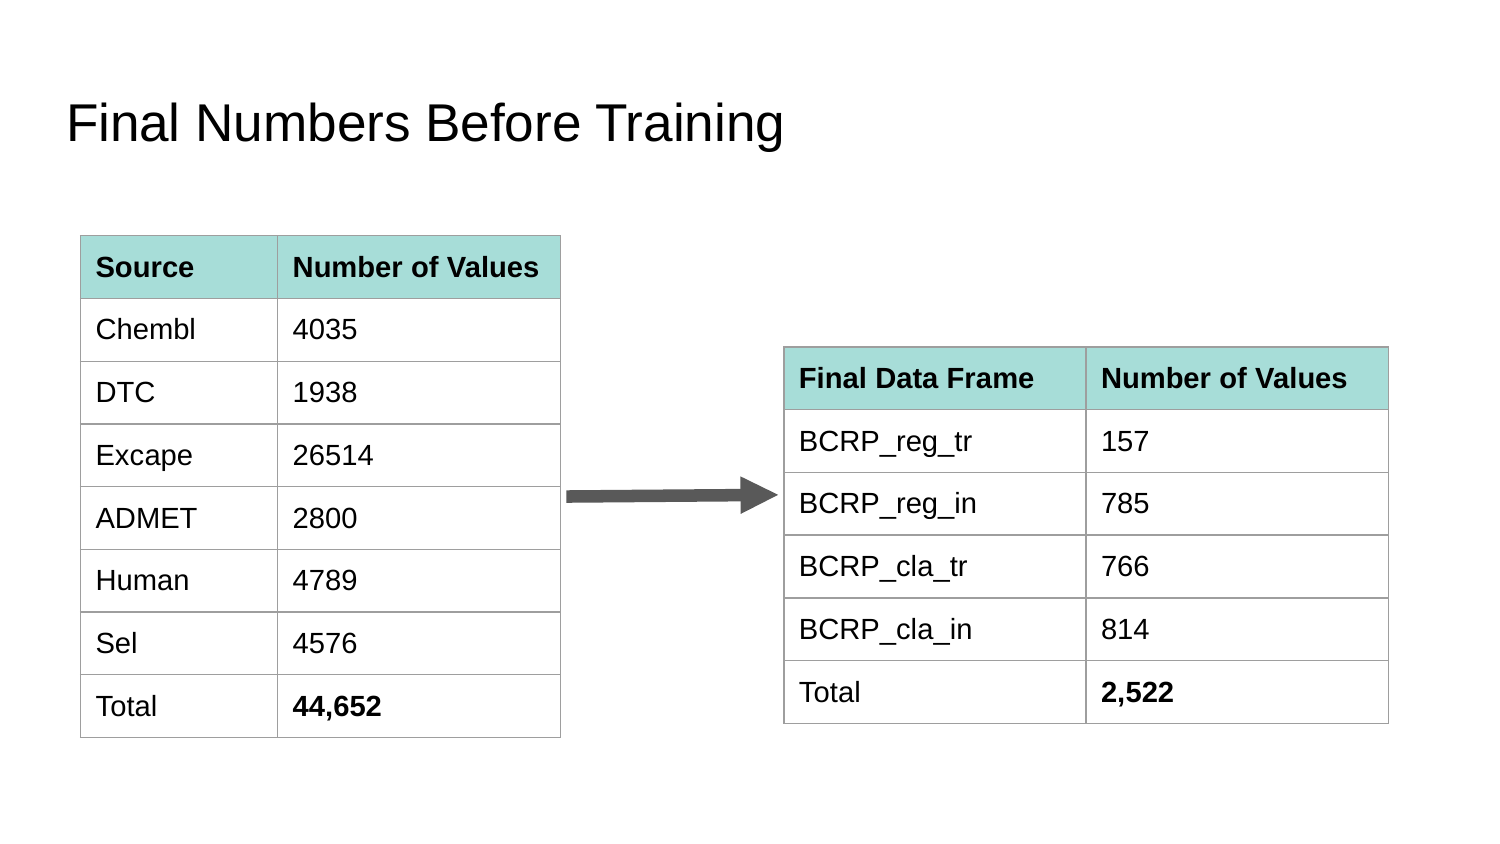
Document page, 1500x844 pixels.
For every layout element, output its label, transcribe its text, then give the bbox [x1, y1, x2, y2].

table_header Number of Values [278, 236, 560, 298]
table_cell 1938 [278, 362, 560, 423]
table_cell Chembl [81, 299, 277, 361]
table_cell Sel [81, 613, 277, 674]
table_cell 766 [1087, 536, 1388, 597]
table_header Source [81, 236, 277, 298]
table_cell 814 [1087, 599, 1388, 660]
table_cell 4576 [278, 613, 560, 674]
table_cell Excape [81, 425, 277, 486]
table_header Number of Values [1087, 348, 1388, 409]
table_cell Human [81, 550, 277, 611]
title Final Numbers Before Training [51, 72, 1449, 167]
table_cell 2800 [278, 487, 560, 549]
table_cell 2,522 [1087, 661, 1388, 723]
table_cell 4035 [278, 299, 560, 361]
table_cell BCRP_cla_tr [785, 536, 1085, 597]
table_cell Total [81, 675, 277, 737]
table_cell 4789 [278, 550, 560, 611]
table_cell BCRP_reg_in [785, 473, 1085, 534]
table_cell 26514 [278, 425, 560, 486]
table_cell ADMET [81, 487, 277, 549]
table_cell 785 [1087, 473, 1388, 534]
table_cell Total [785, 661, 1085, 723]
table_cell BCRP_cla_in [785, 599, 1085, 660]
table_cell DTC [81, 362, 277, 423]
table_cell 44,652 [278, 675, 560, 737]
table_header Final Data Frame [785, 348, 1085, 409]
table_cell 157 [1087, 410, 1388, 472]
table_cell BCRP_reg_tr [785, 410, 1085, 472]
